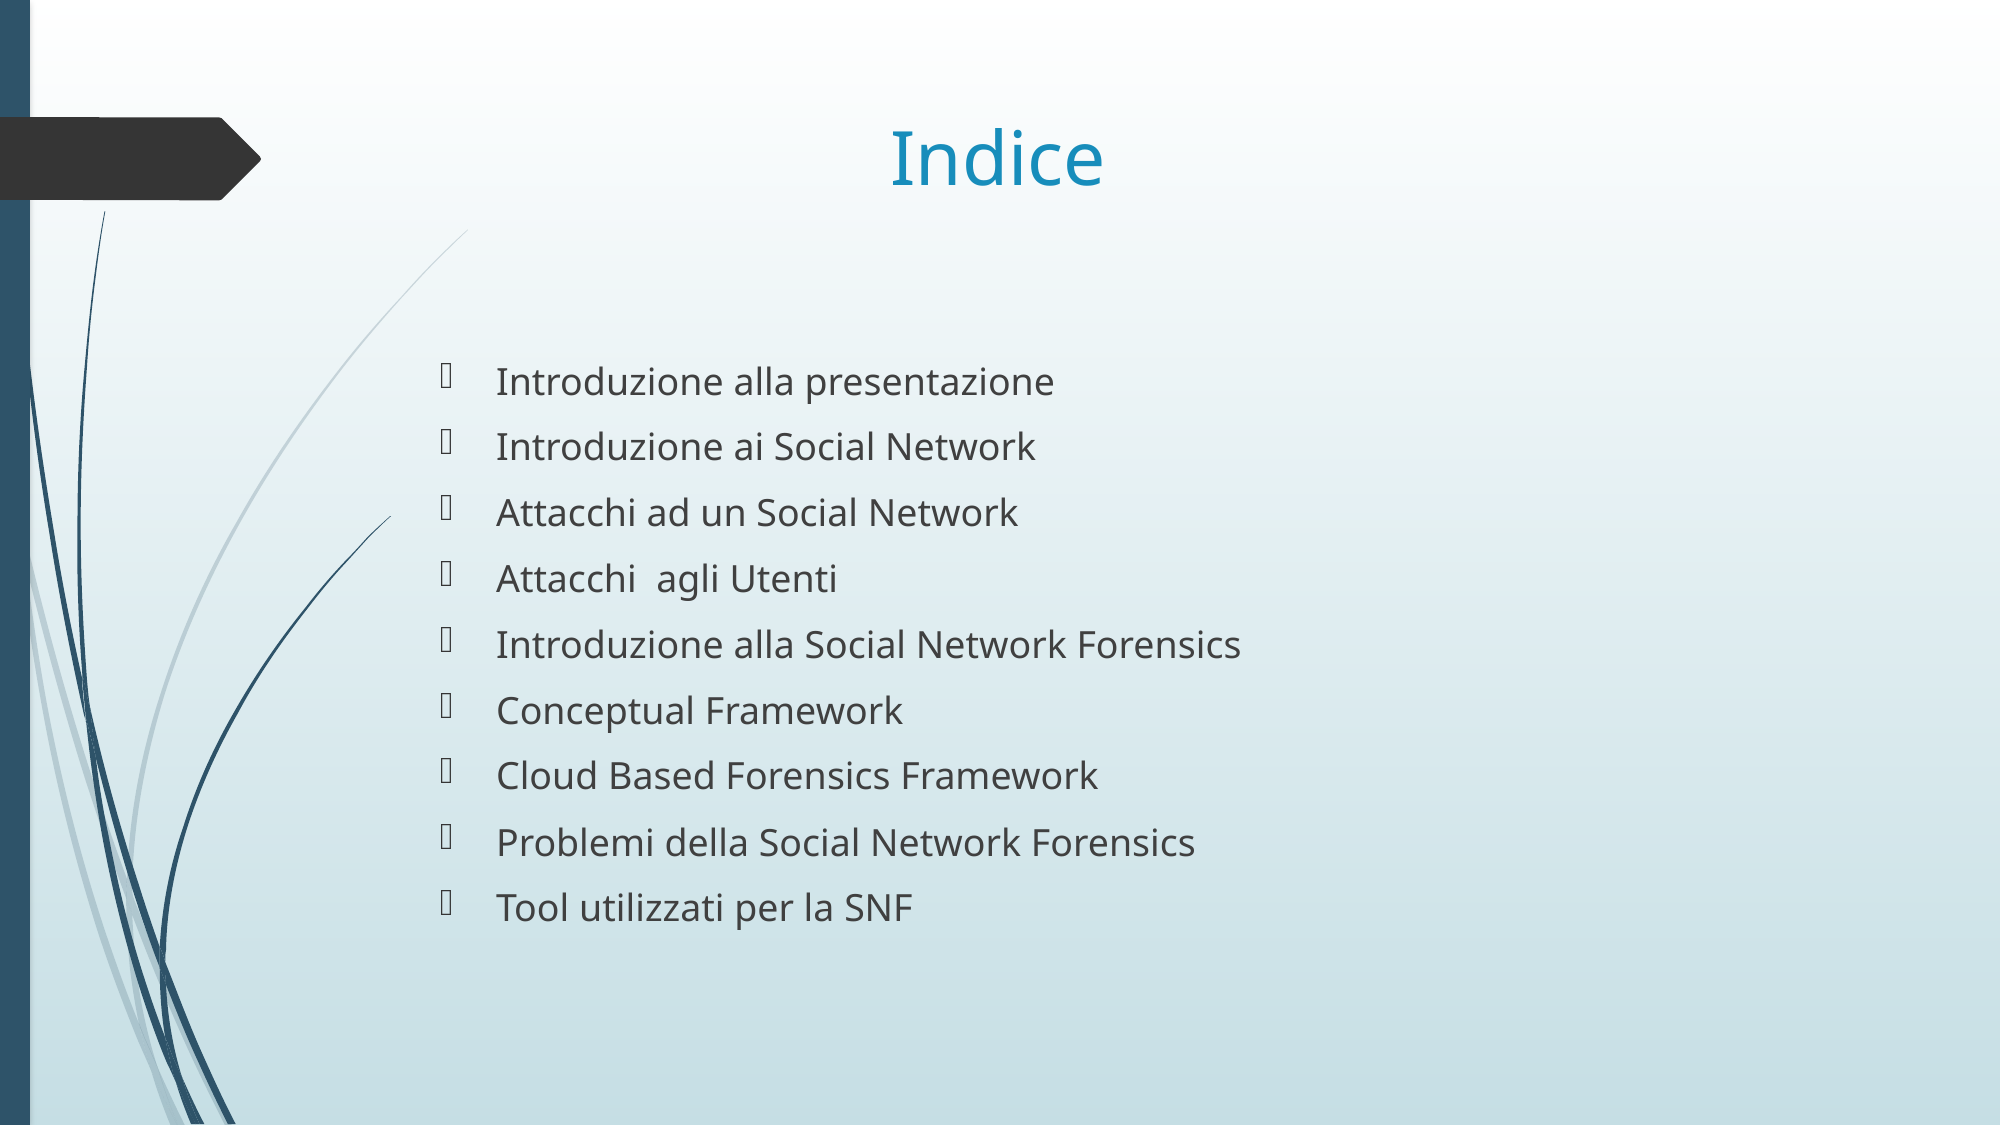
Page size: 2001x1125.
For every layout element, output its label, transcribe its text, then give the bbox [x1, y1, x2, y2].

list Introduzione alla presentazione Introduzione ai Social Network Attacchi ad un Social Network Attacchi agli Utenti Introduzione alla Social Network Forensics Conceptual Framework Cloud Based Forensics Framework Problemi della Social Network Forensics Tool utilizzati per la SNF [424, 350, 1888, 970]
title Indice [425, 102, 1888, 313]
